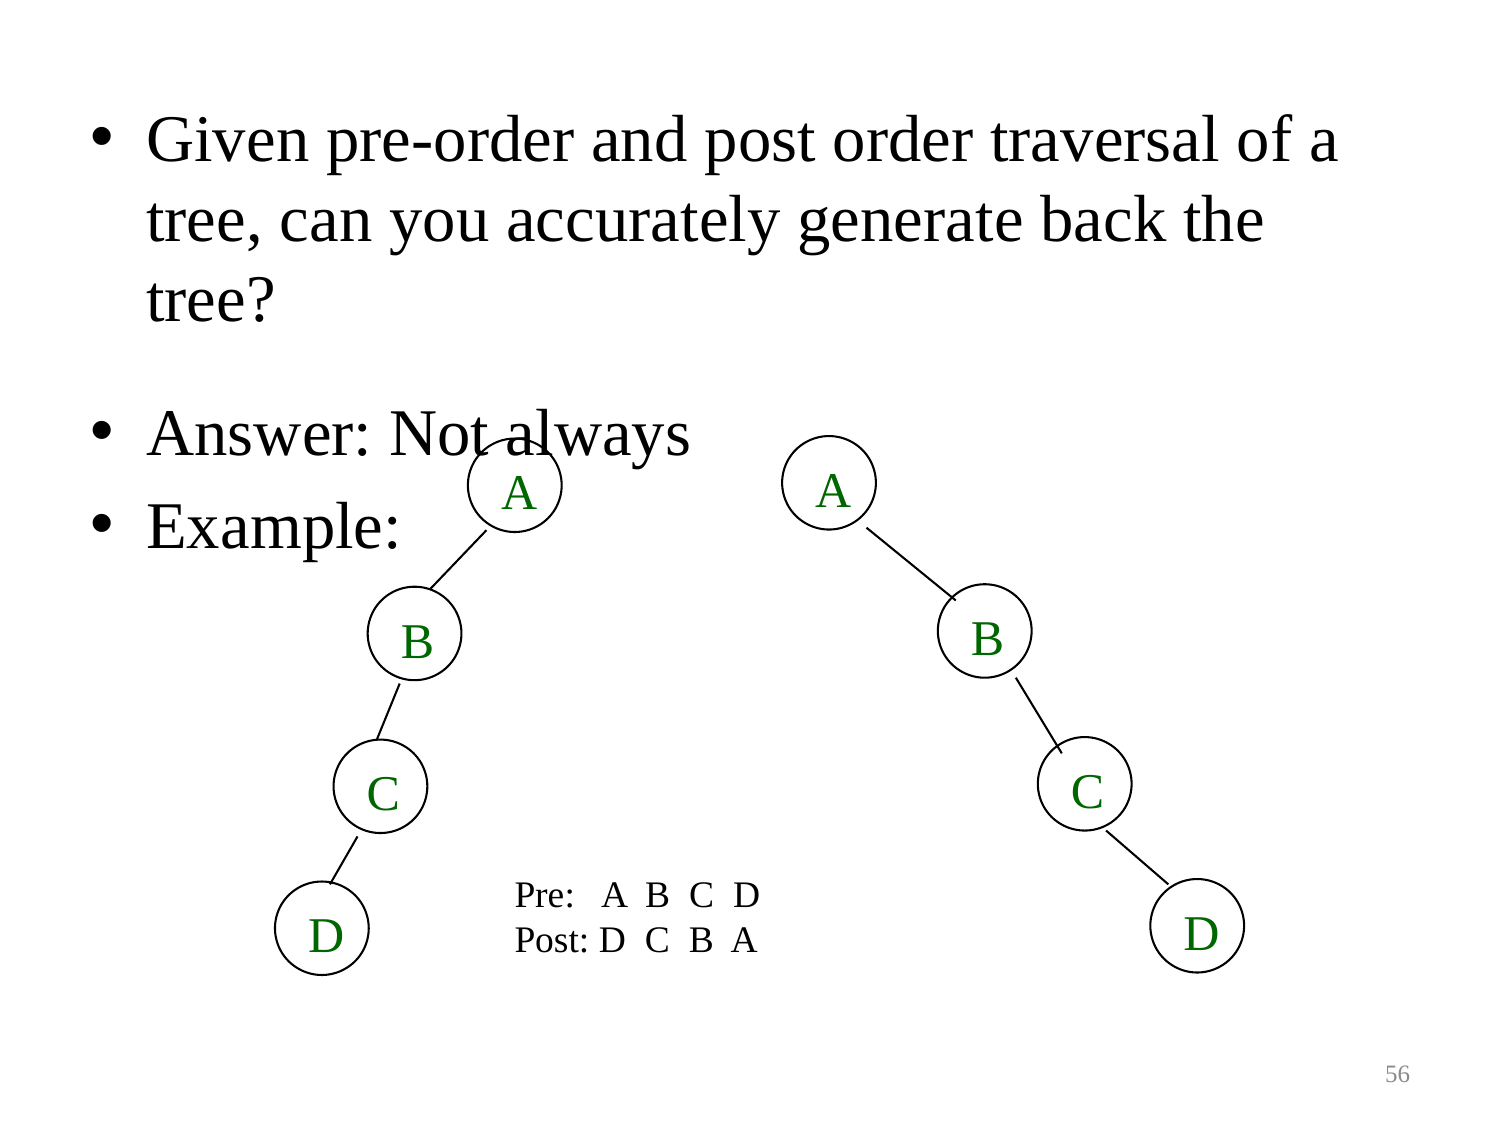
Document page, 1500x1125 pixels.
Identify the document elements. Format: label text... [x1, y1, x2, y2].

list Given pre-order and post order traversal of a tree, can you accurately generate back the tree? Answer: Not always Example: [75, 87, 1425, 1038]
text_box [781, 435, 877, 530]
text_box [333, 739, 428, 834]
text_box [467, 438, 562, 533]
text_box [274, 881, 369, 976]
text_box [1037, 736, 1132, 831]
text_box Pre: A B C D Post: D C B A [499, 862, 801, 968]
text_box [367, 586, 462, 681]
slide_number 56 [1074, 1042, 1425, 1103]
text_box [1150, 878, 1245, 973]
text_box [937, 583, 1032, 678]
